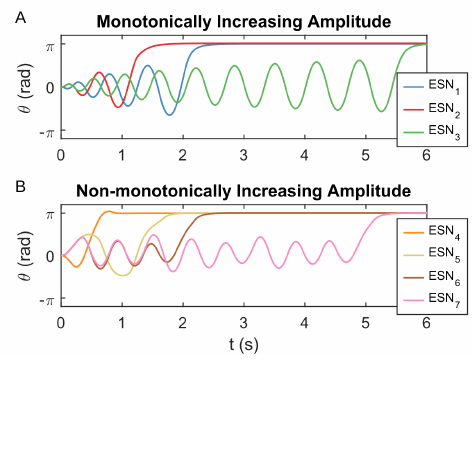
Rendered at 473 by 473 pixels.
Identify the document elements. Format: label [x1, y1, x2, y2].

picture [0, 0, 473, 356]
